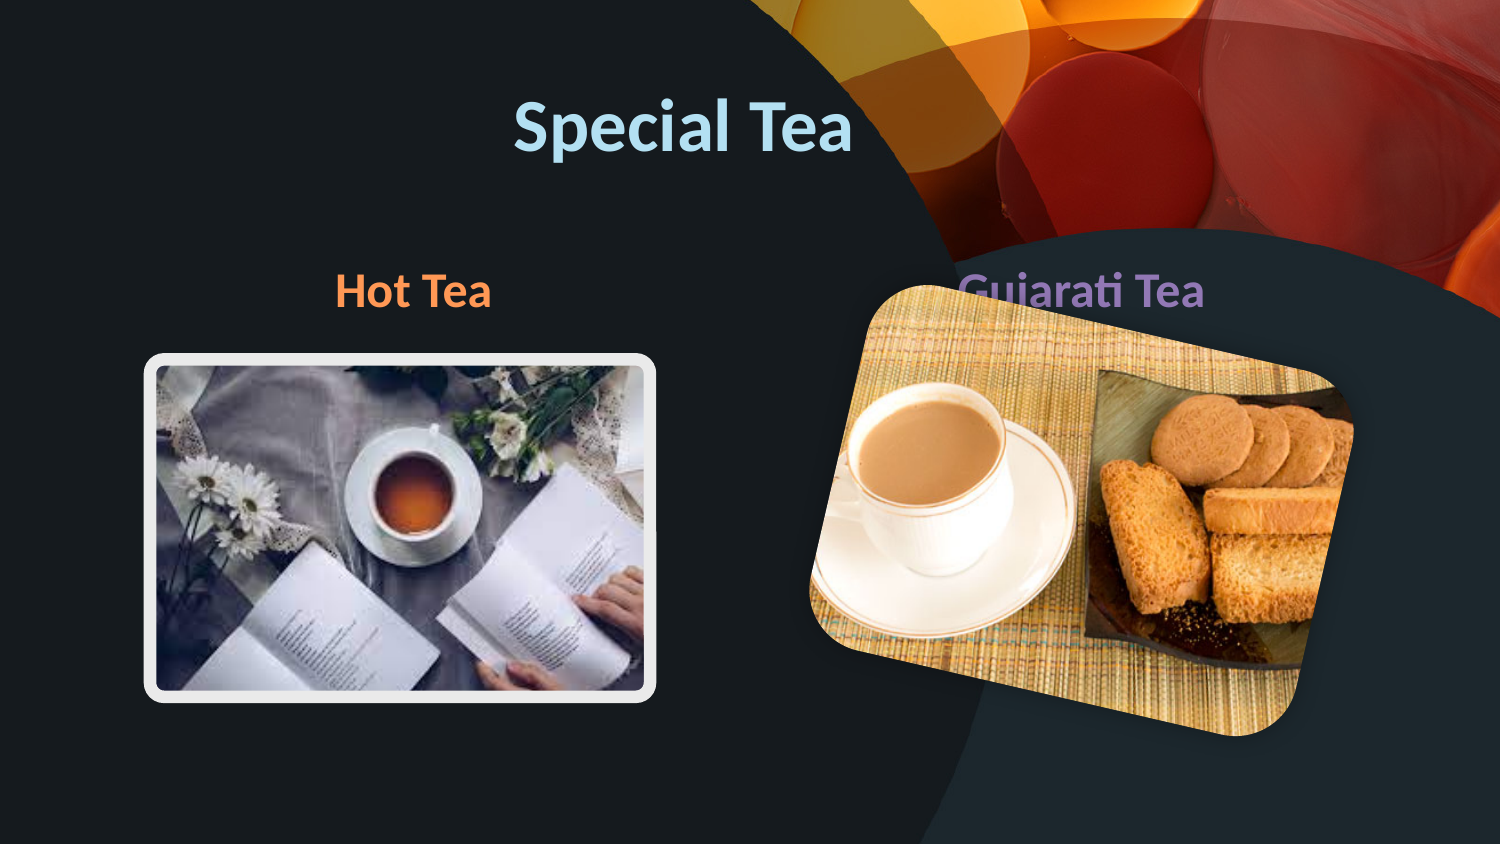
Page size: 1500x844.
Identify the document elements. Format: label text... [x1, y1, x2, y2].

title Special Tea [73, 46, 1427, 197]
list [149, 359, 651, 698]
picture [0, 0, 1500, 844]
list Gujarati Tea [750, 246, 1413, 326]
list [832, 323, 1331, 698]
list Hot Tea [88, 246, 750, 326]
